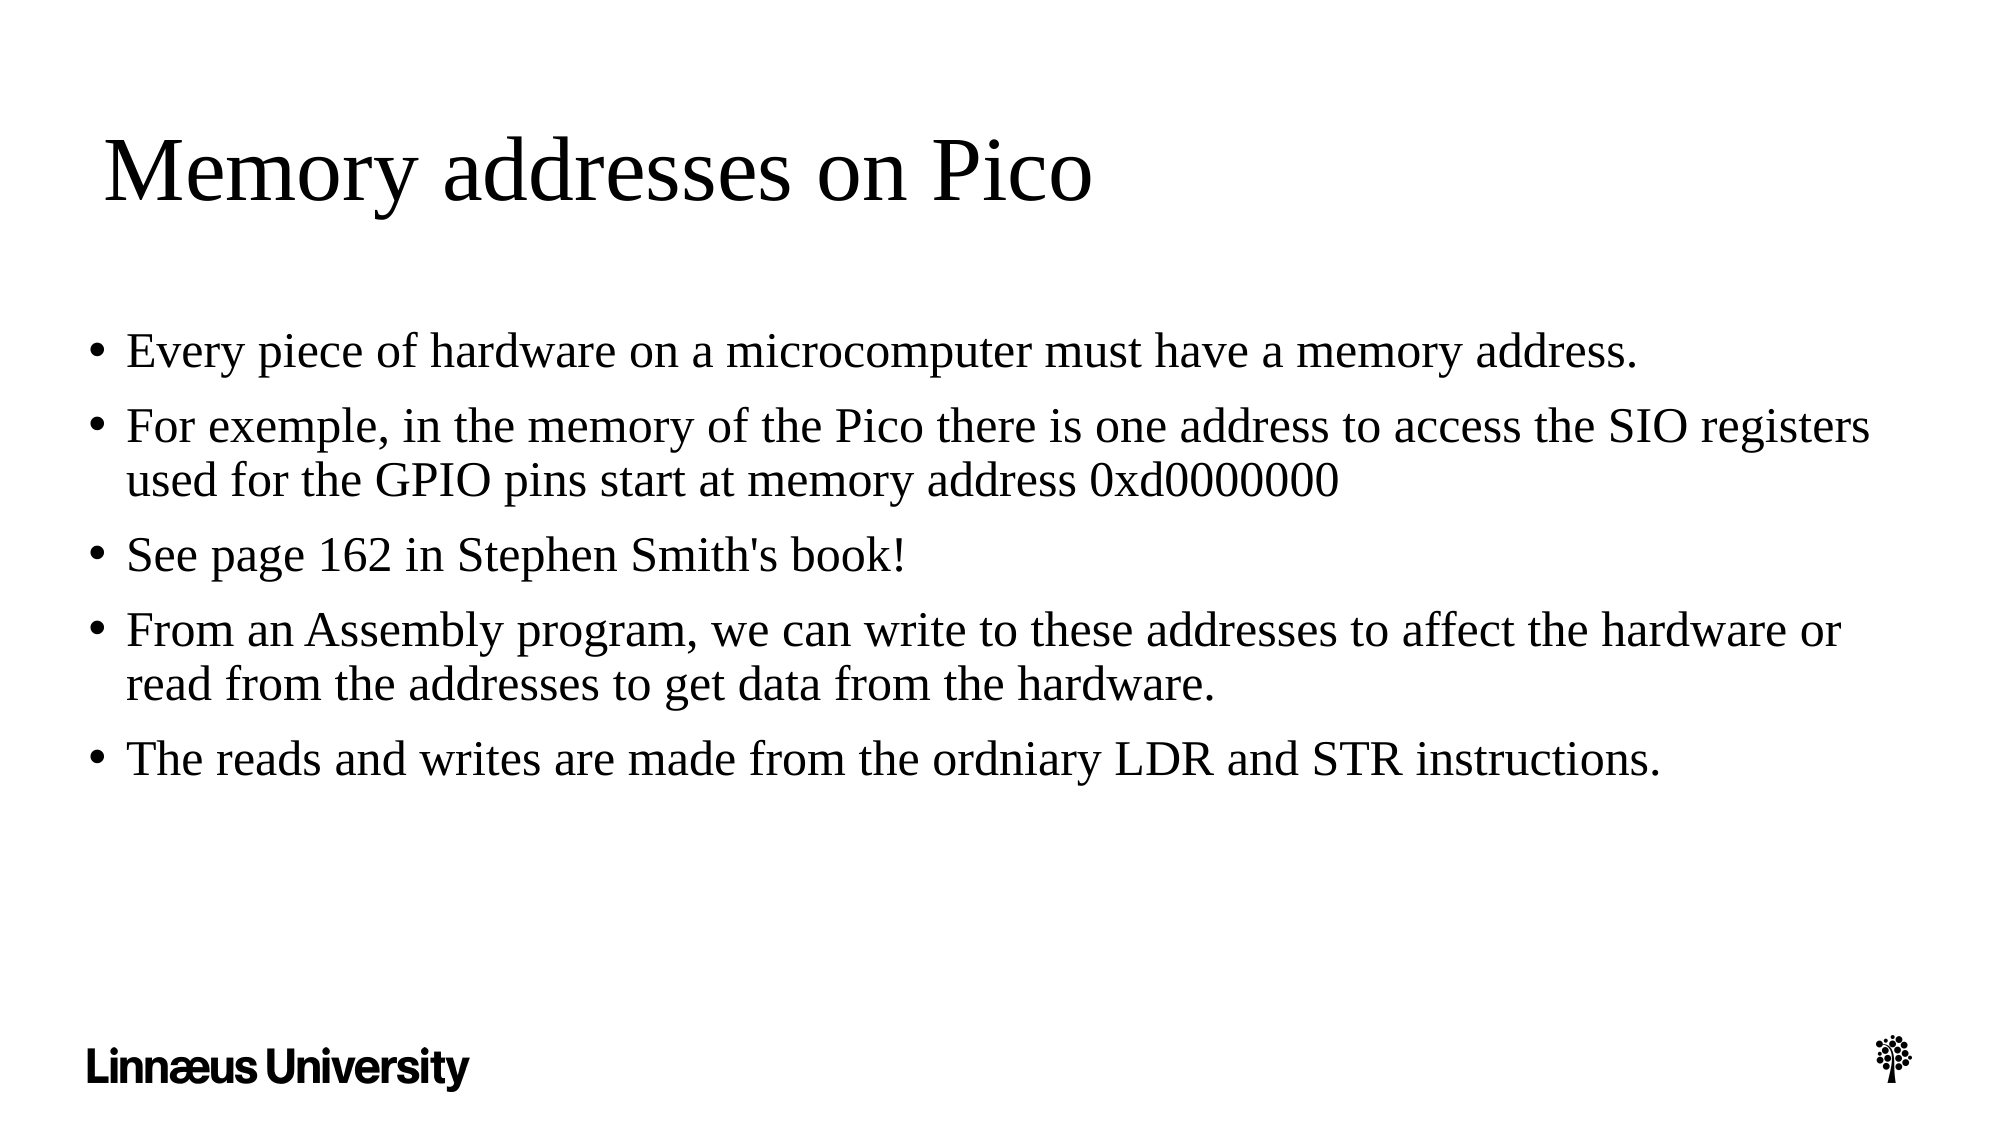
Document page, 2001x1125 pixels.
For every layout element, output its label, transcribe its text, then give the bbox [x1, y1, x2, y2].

picture [85, 1047, 472, 1092]
title Memory addresses on Pico [88, 59, 1912, 284]
list Every piece of hardware on a microcomputer must have a memory address. For exemple, in the memory of the Pico there is one address to access the SIO registers used for the GPIO pins start at memory address 0xd0000000 See page 162 in Stephen Smith's book! From an Assembly program, we can write to these addresses to affect the hardware or read from the addresses to get data from the hardware. The reads and writes are made from the ordniary LDR and STR instructions. [88, 324, 1912, 945]
picture [1876, 1035, 1912, 1083]
